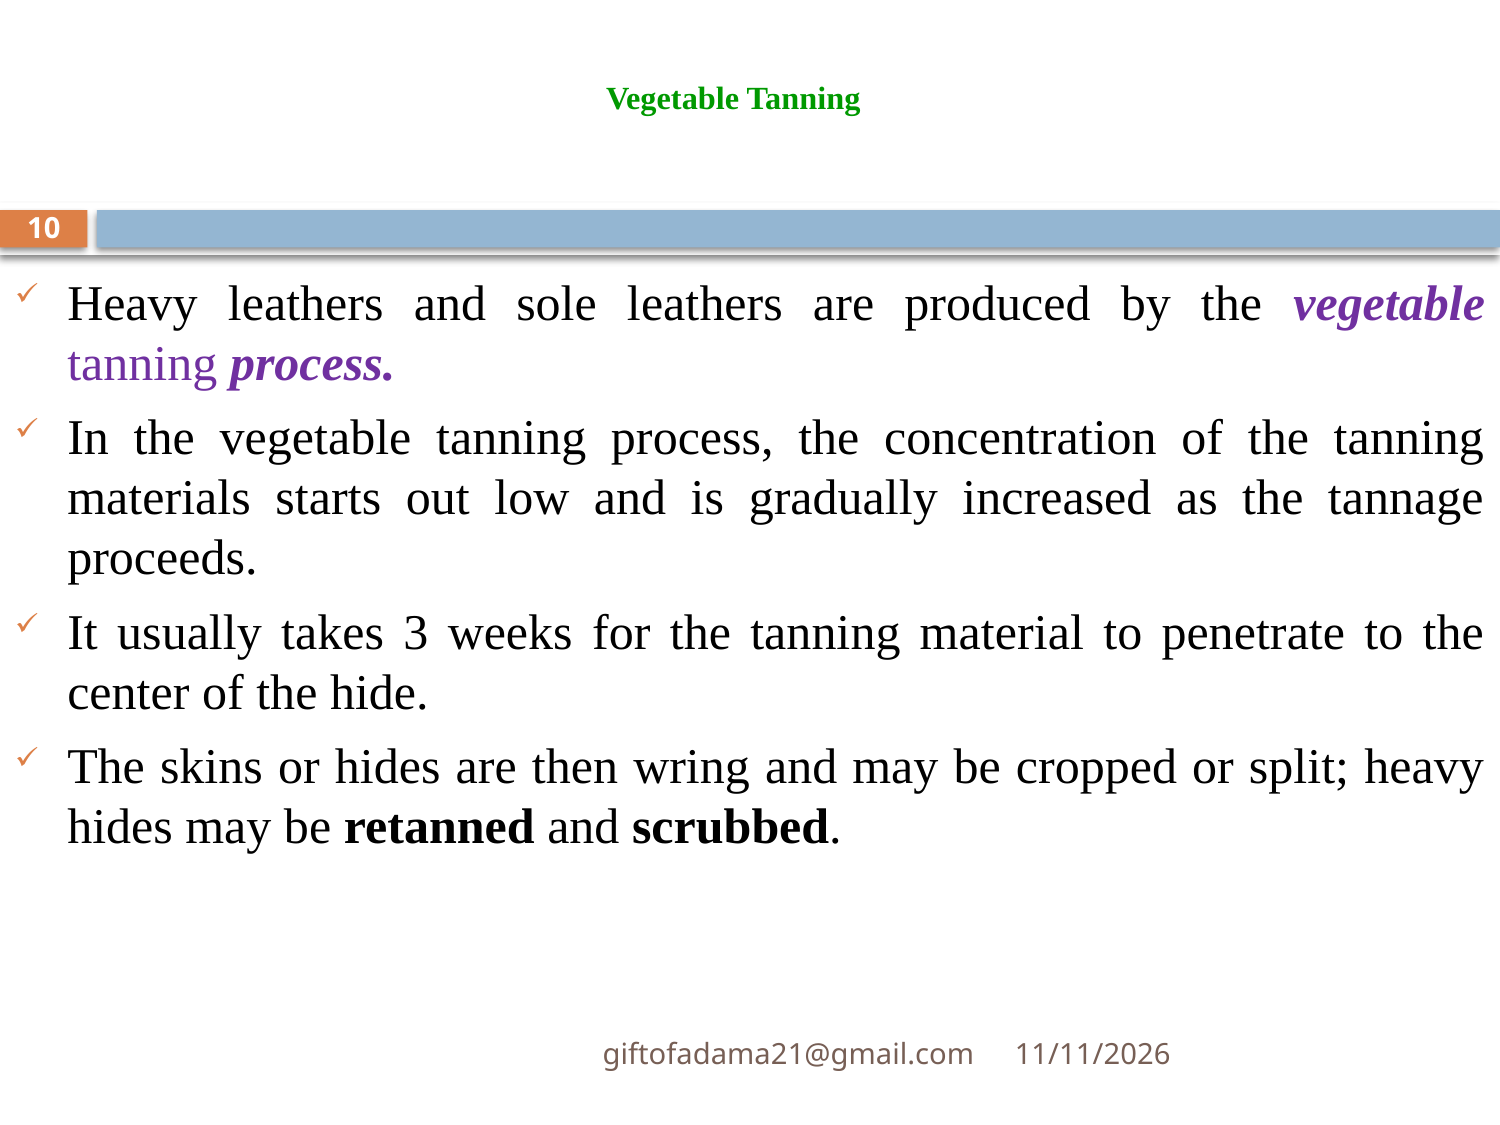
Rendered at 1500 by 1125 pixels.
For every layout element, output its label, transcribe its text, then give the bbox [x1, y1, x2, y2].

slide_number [999, 1025, 1438, 1085]
list Heavy leathers and sole leathers are produced by the vegetable tanning process. In the vegetable tanning process, the concentration of the tanning materials starts out low and is gradually increased as the tannage proceeds. It usually takes 3 weeks for the tanning material to penetrate to the center of the hide. The skins or hides are then wring and may be cropped or split; heavy hides may be retanned and scrubbed. [0, 262, 1500, 1125]
title Vegetable Tanning [399, 0, 1075, 163]
footer giftofadama21@gmail.com [99, 1024, 990, 1085]
slide_number 10 [0, 208, 88, 249]
